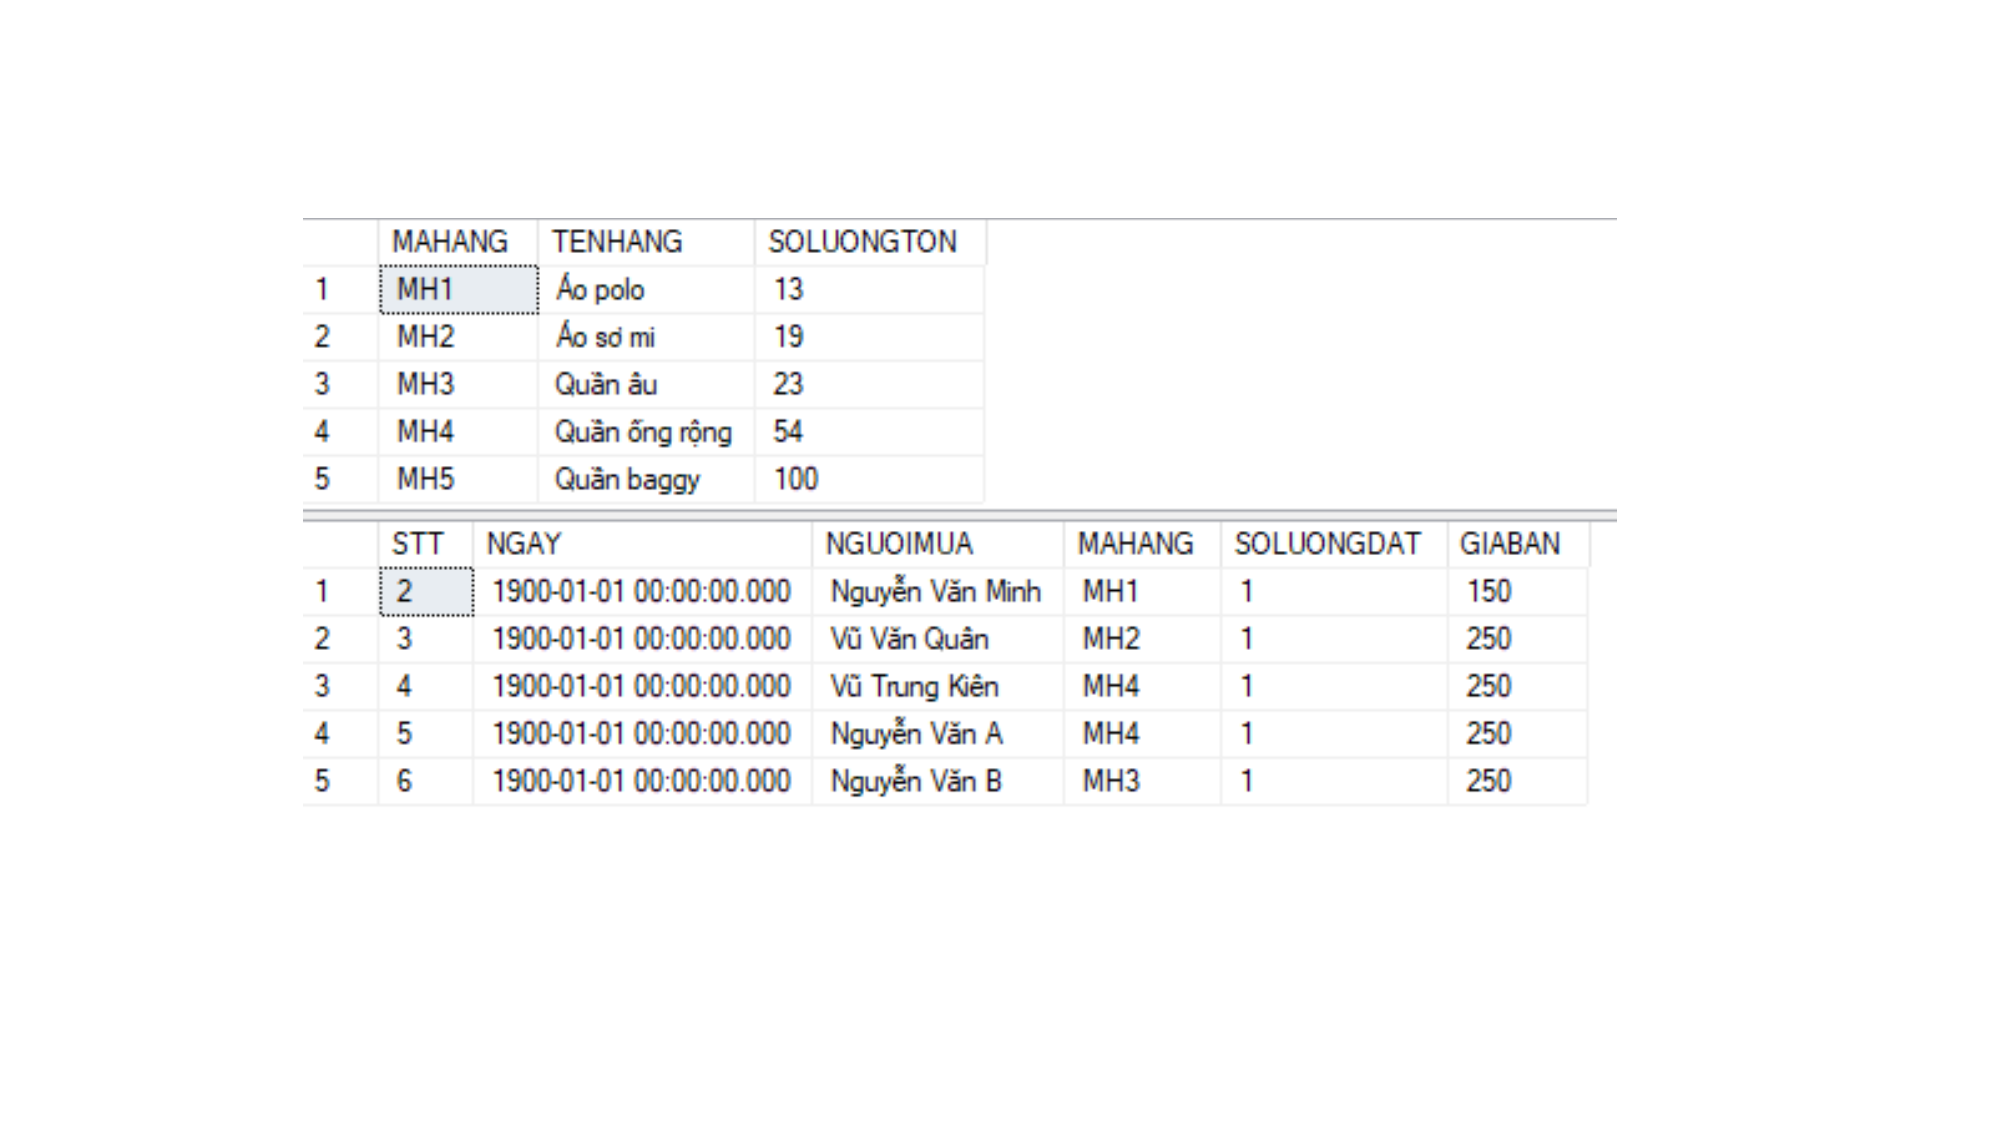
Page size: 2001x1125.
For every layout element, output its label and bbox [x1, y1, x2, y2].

picture [303, 218, 1617, 892]
